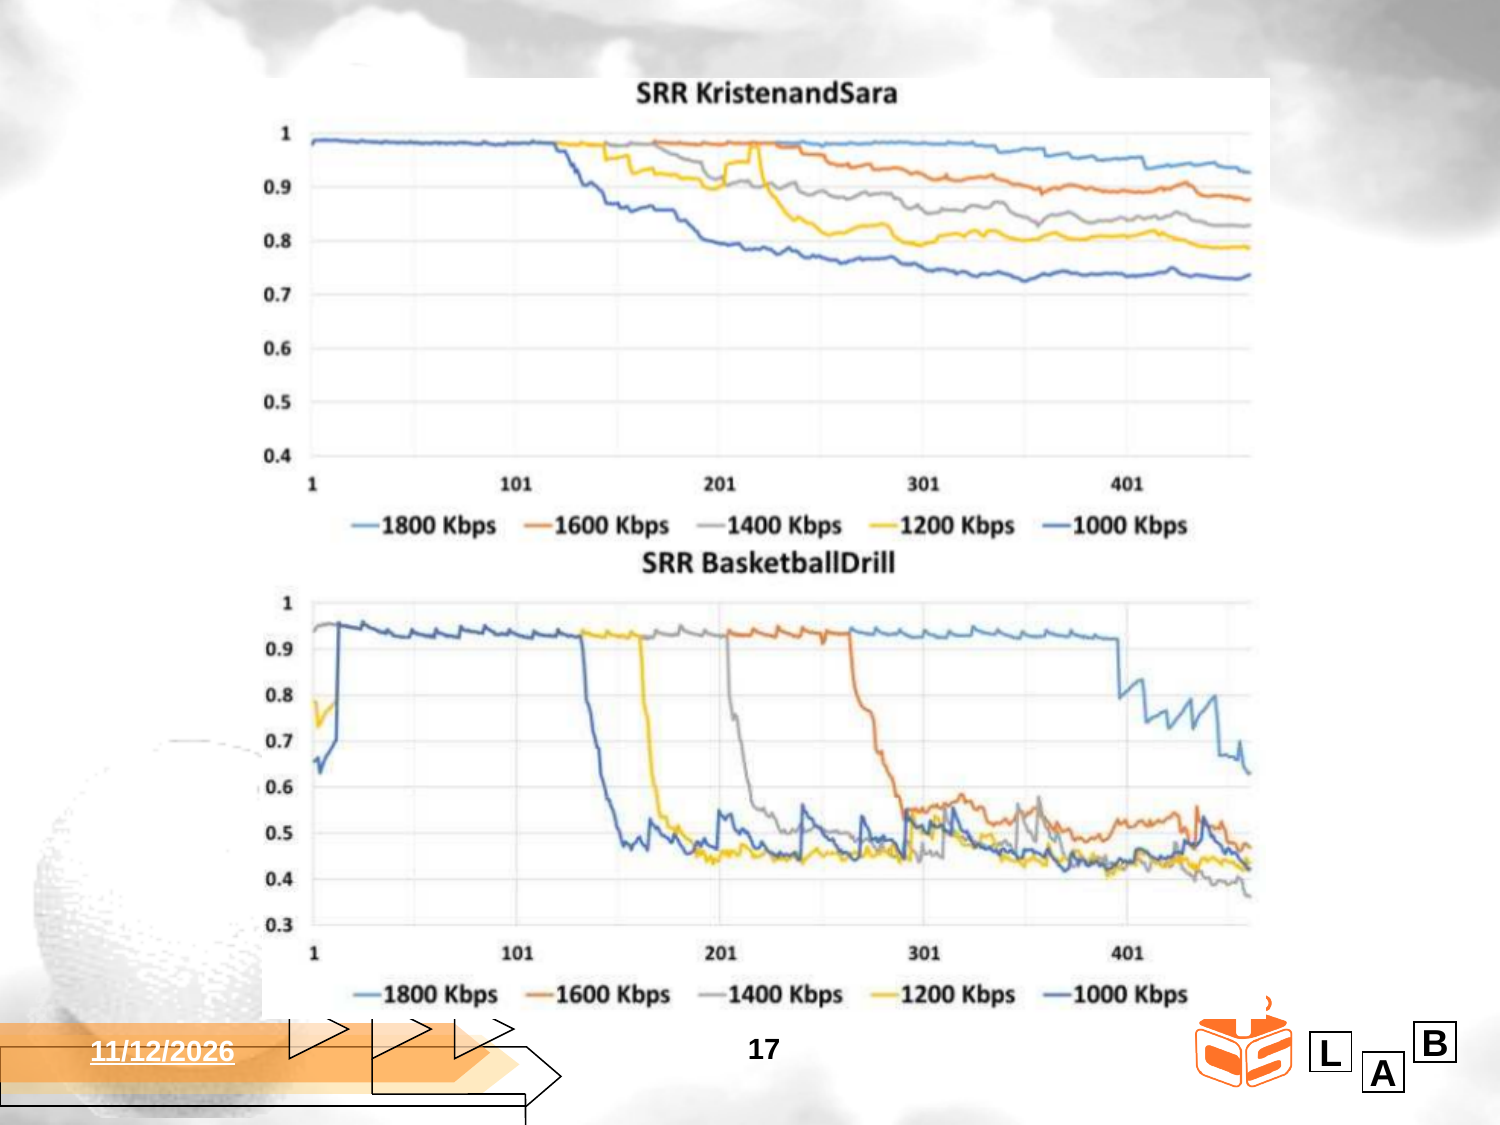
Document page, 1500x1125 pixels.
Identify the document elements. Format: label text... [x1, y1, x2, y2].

slide_number 17 [589, 1027, 940, 1102]
picture [260, 78, 1271, 549]
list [262, 557, 1266, 1019]
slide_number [75, 1024, 425, 1103]
picture [1187, 976, 1301, 1104]
